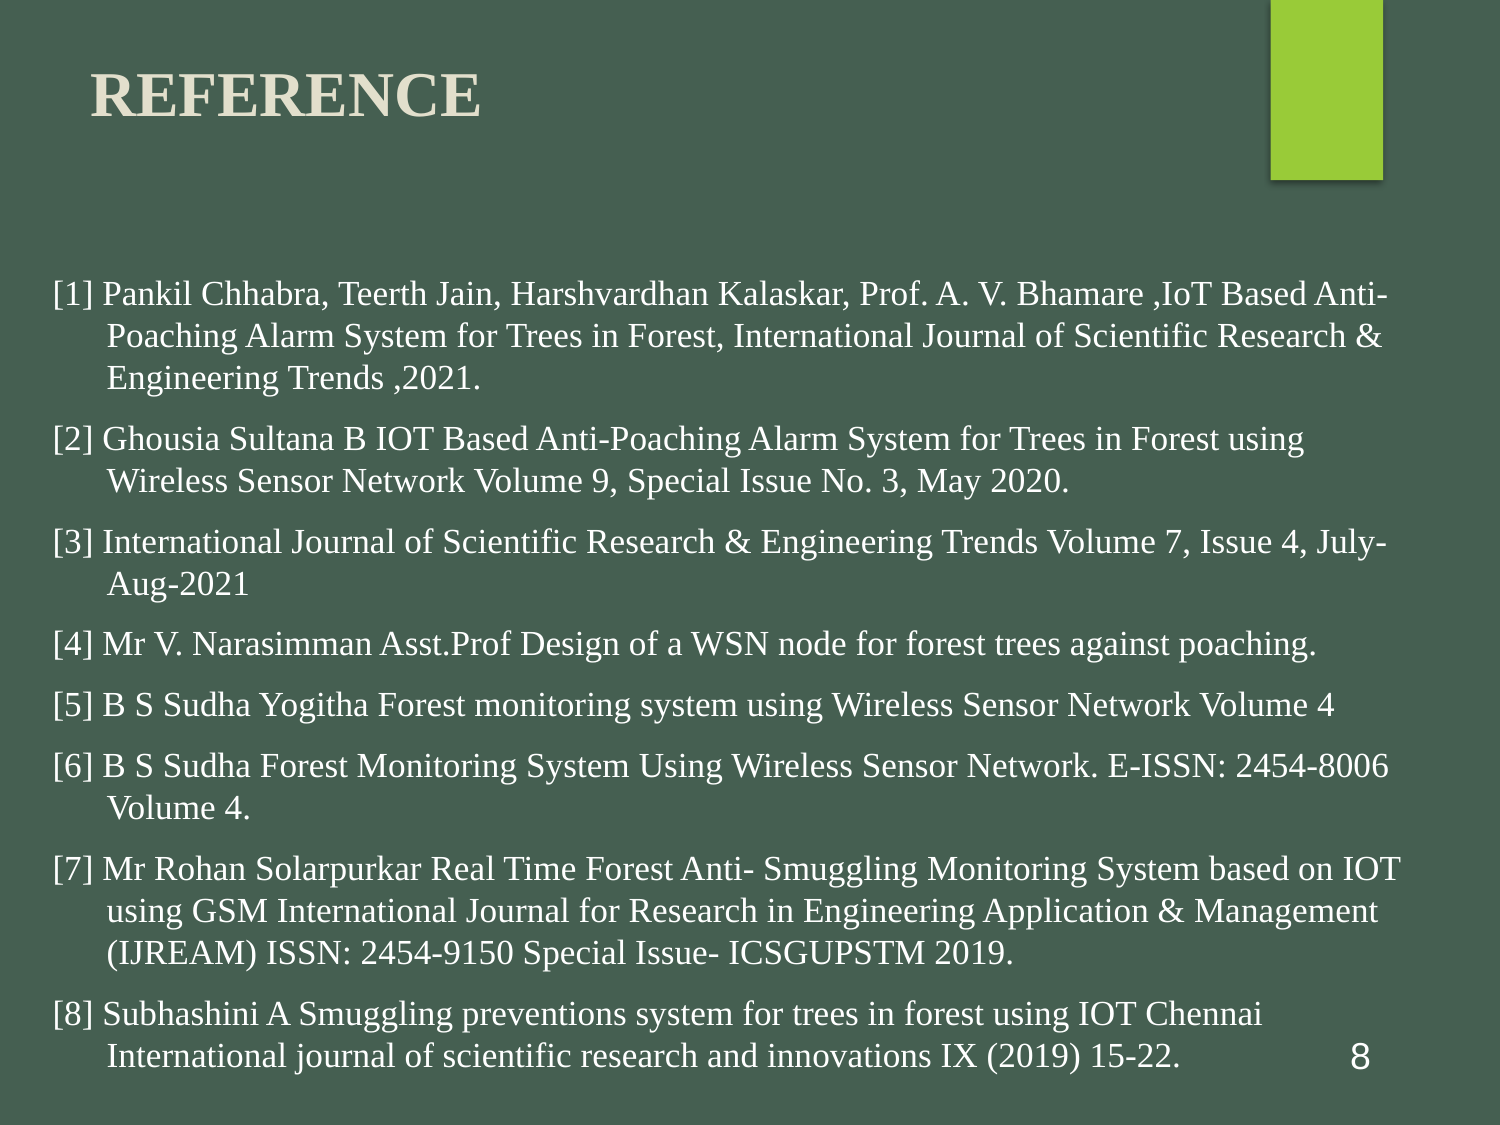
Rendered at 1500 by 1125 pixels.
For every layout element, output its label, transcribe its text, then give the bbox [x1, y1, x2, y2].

list [1] Pankil Chhabra, Teerth Jain, Harshvardhan Kalaskar, Prof. A. V. Bhamare ,IoT Based Anti-Poaching Alarm System for Trees in Forest, International Journal of Scientific Research & Engineering Trends ,2021. [2] Ghousia Sultana B IOT Based Anti-Poaching Alarm System for Trees in Forest using Wireless Sensor Network Volume 9, Special Issue No. 3, May 2020. [3] International Journal of Scientific Research & Engineering Trends Volume 7, Issue 4, July-Aug-2021 [4] Mr V. Narasimman Asst.Prof Design of a WSN node for forest trees against poaching. [5] B S Sudha Yogitha Forest monitoring system using Wireless Sensor Network Volume 4 [6] B S Sudha Forest Monitoring System Using Wireless Sensor Network. E-ISSN: 2454-8006 Volume 4. [7] Mr Rohan Solarpurkar Real Time Forest Anti- Smuggling Monitoring System based on IOT using GSM International Journal for Research in Engineering Application & Management (IJREAM) ISSN: 2454-9150 Special Issue- ICSGUPSTM 2019. [8] Subhashini A Smuggling preventions system for trees in forest using IOT Chennai International journal of scientific research and innovations IX (2019) 15-22. [37, 262, 1450, 1100]
text_box 8 [1350, 1024, 1358, 1085]
title REFERENCE [75, 45, 1425, 138]
